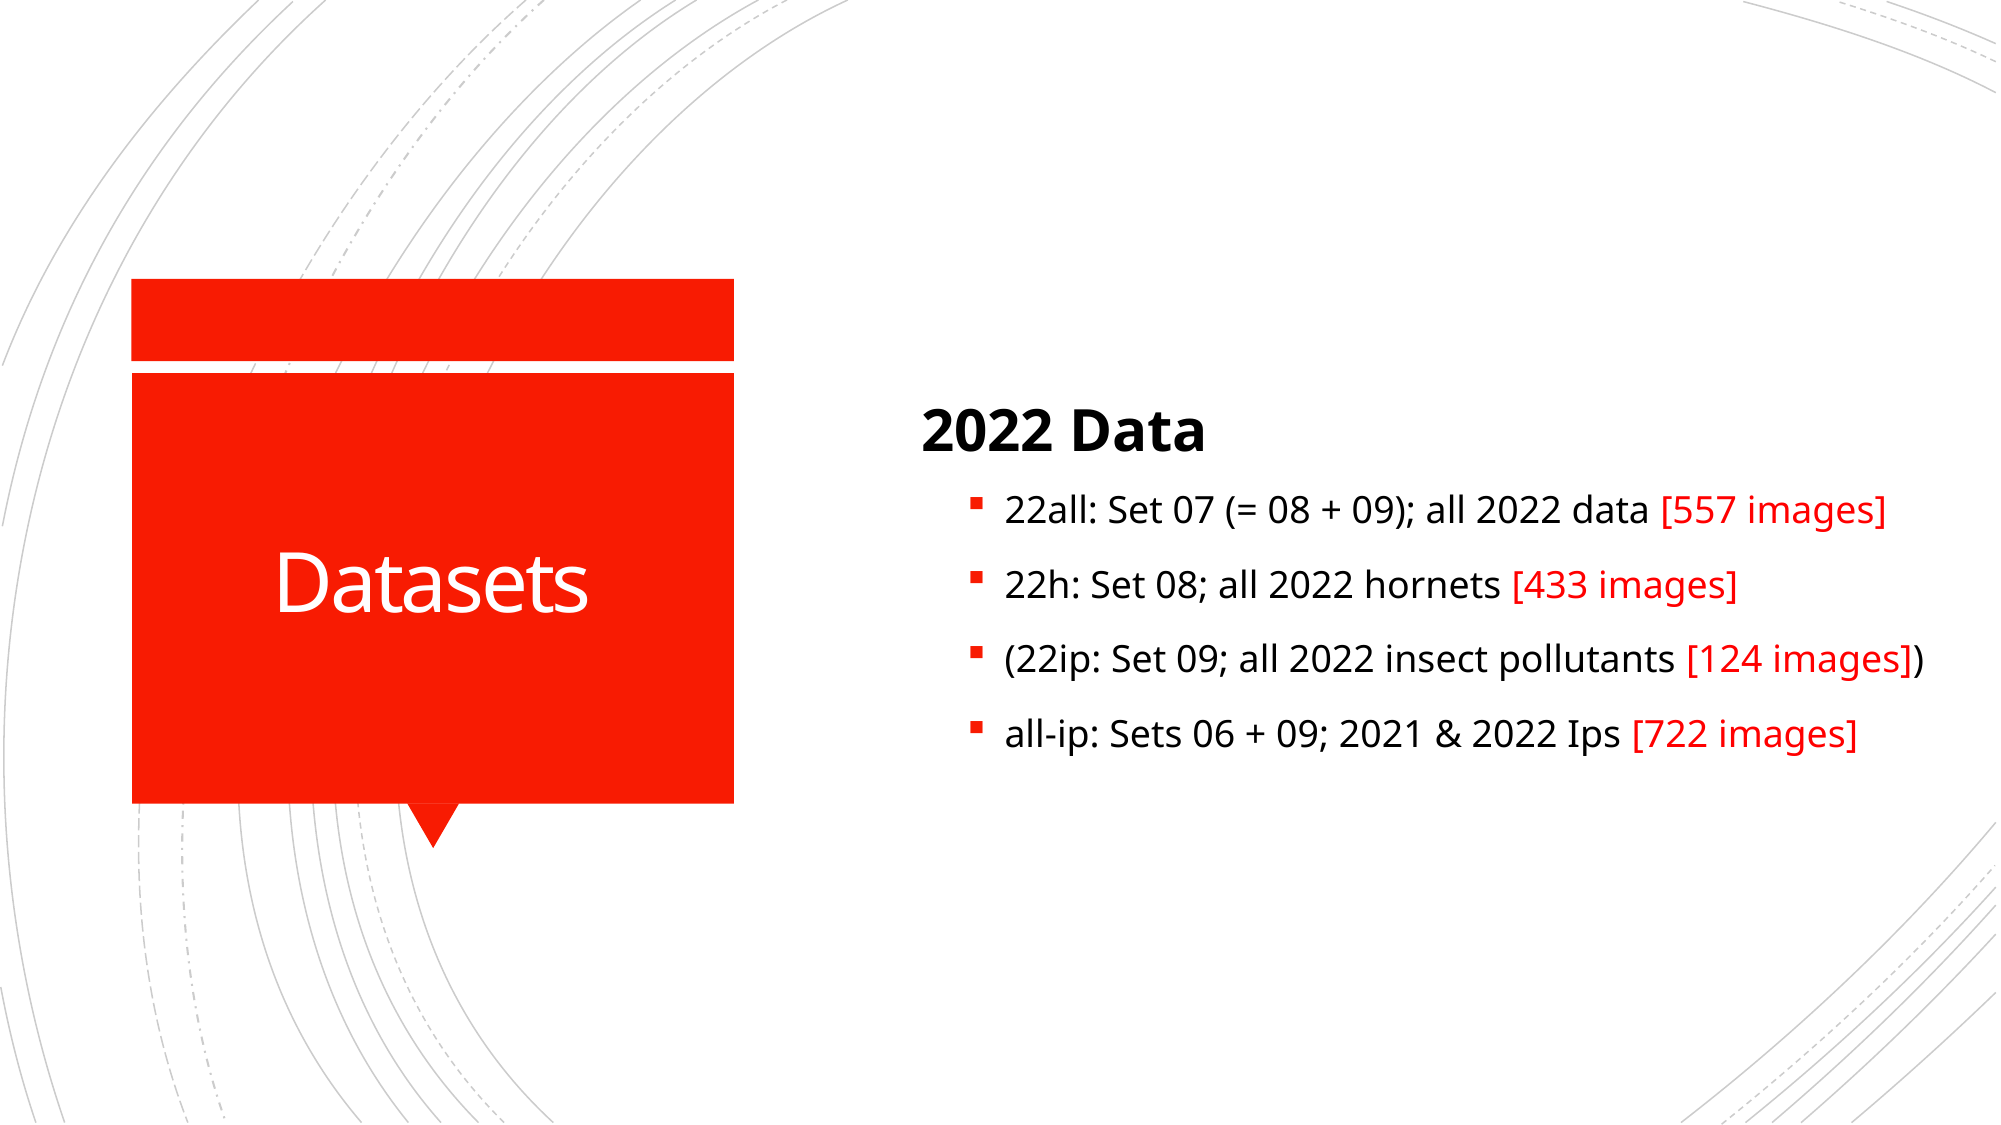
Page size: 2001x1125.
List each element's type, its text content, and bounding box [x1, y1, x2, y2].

title Datasets [145, 385, 720, 789]
list 22all: Set 07 (= 08 + 09); all 2022 data [557 images] 22h: Set 08; all 2022 hornets [433 images] (22ip: Set 09; all 2022 insect pollutants [124 images]) all-ip: Sets 06 + 09; 2021 & 2022 Ips [722 images] [952, 185, 1983, 1047]
text_box 2022 Data [906, 385, 1223, 471]
